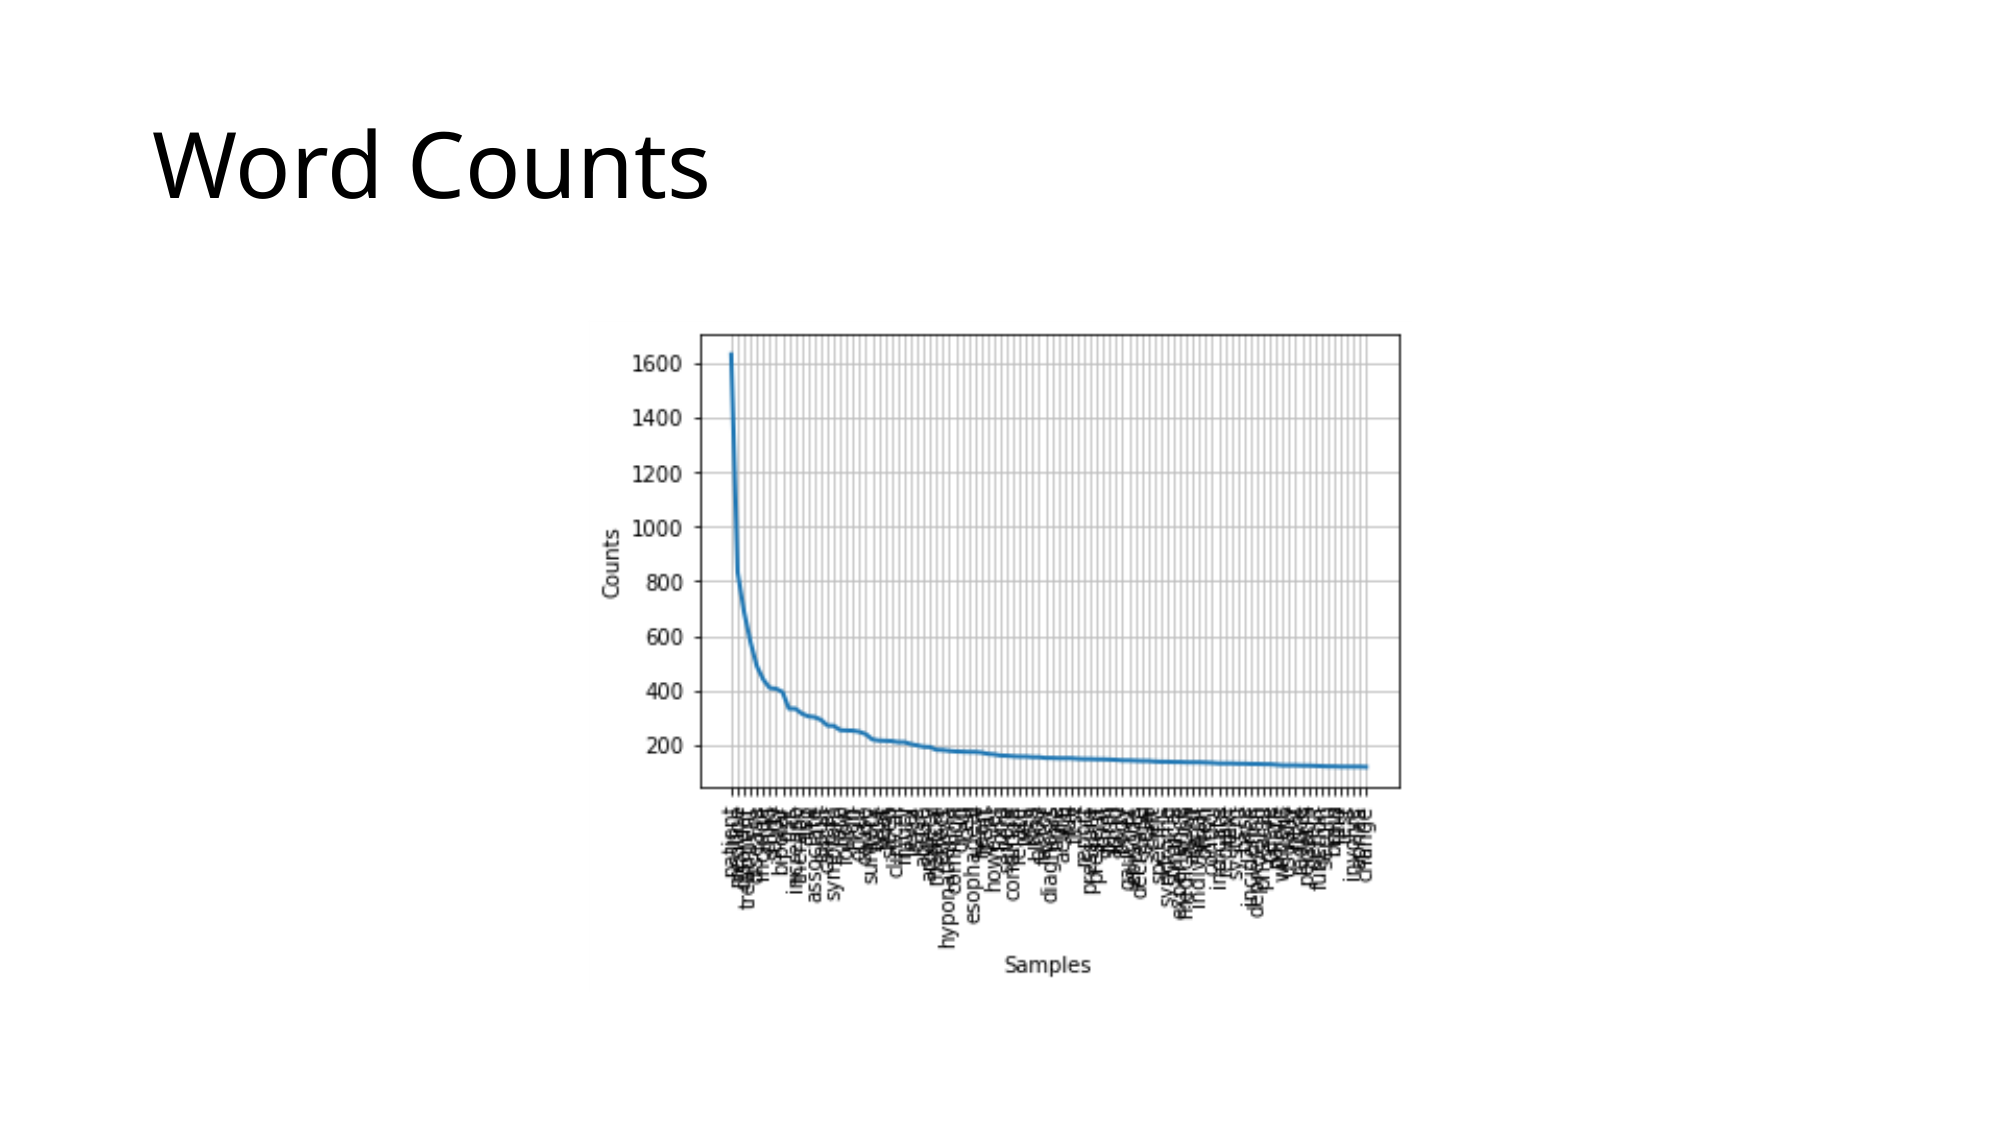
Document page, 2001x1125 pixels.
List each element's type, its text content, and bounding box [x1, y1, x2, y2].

title Word Counts [137, 59, 1863, 278]
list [588, 320, 1412, 992]
